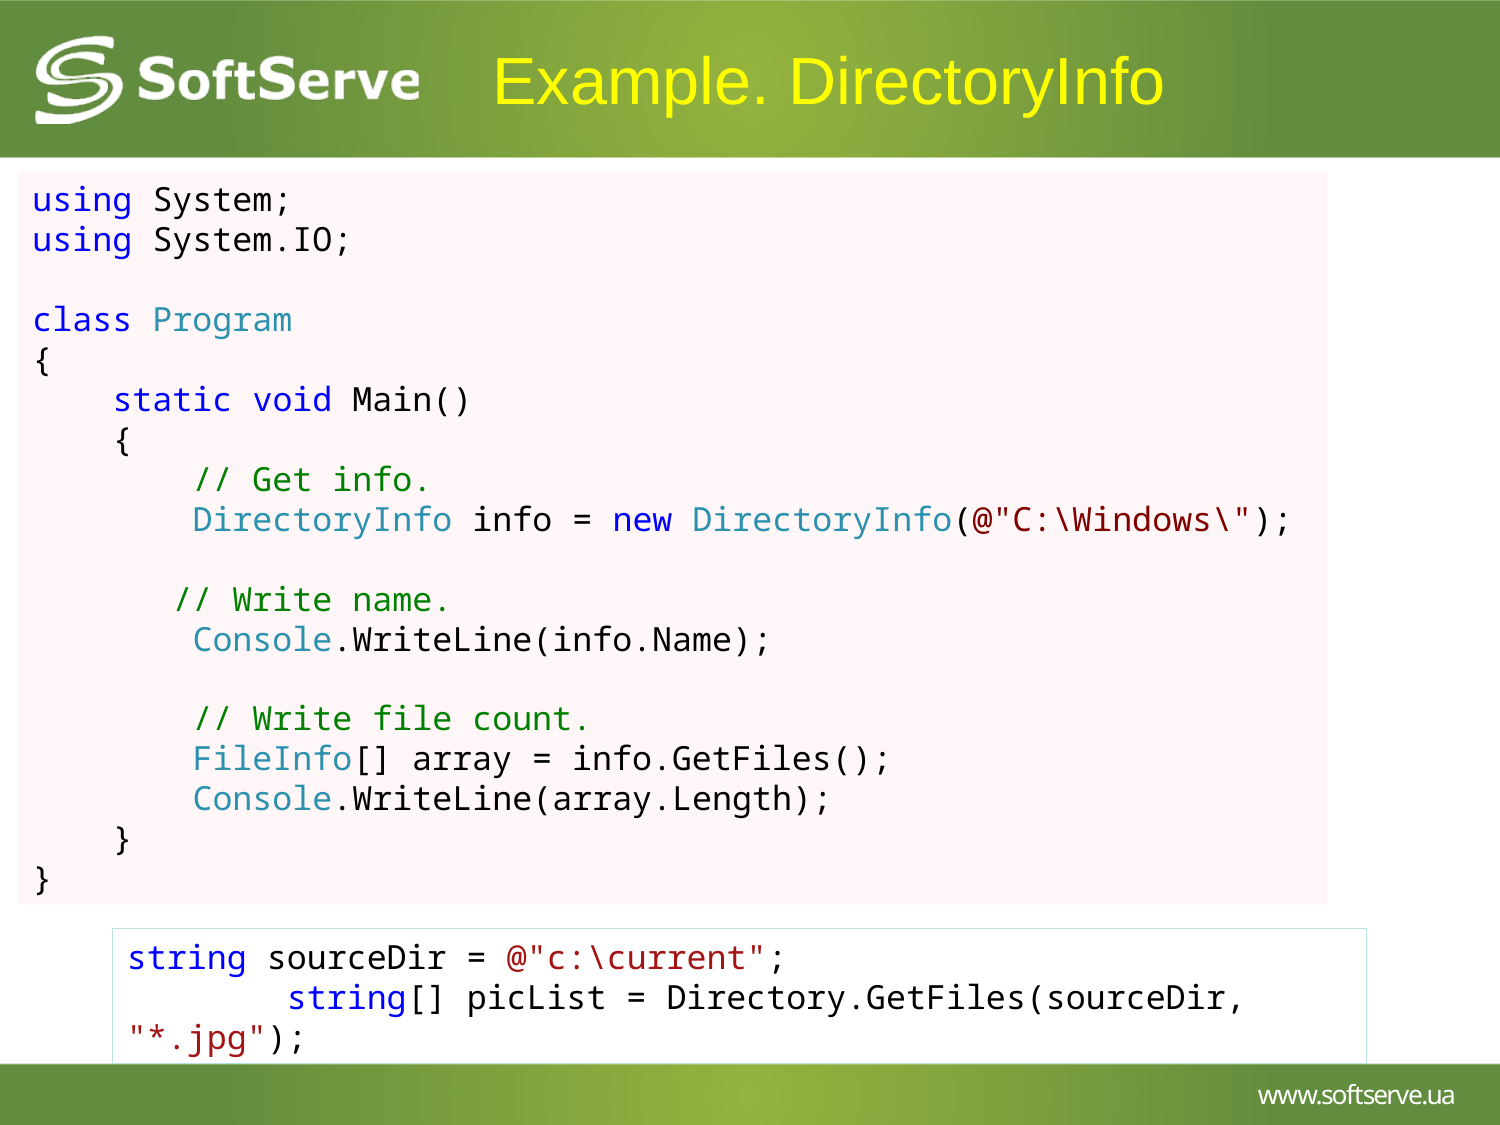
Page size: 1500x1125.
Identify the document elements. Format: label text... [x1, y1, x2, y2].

text_box using System; using System.IO; class Program { static void Main() { // Get info. DirectoryInfo info = new DirectoryInfo(@"C:\Windows\"); // Write name. Console.WriteLine(info.Name); // Write file count. FileInfo[] array = info.GetFiles(); Console.WriteLine(array.Length); } } [17, 171, 1328, 905]
picture [0, 0, 1500, 1125]
text_box string sourceDir = @"c:\current"; string[] picList = Directory.GetFiles(sourceDir, "*.jpg"); [112, 928, 1367, 1064]
text_box Example. DirectoryInfo [154, 0, 1500, 172]
